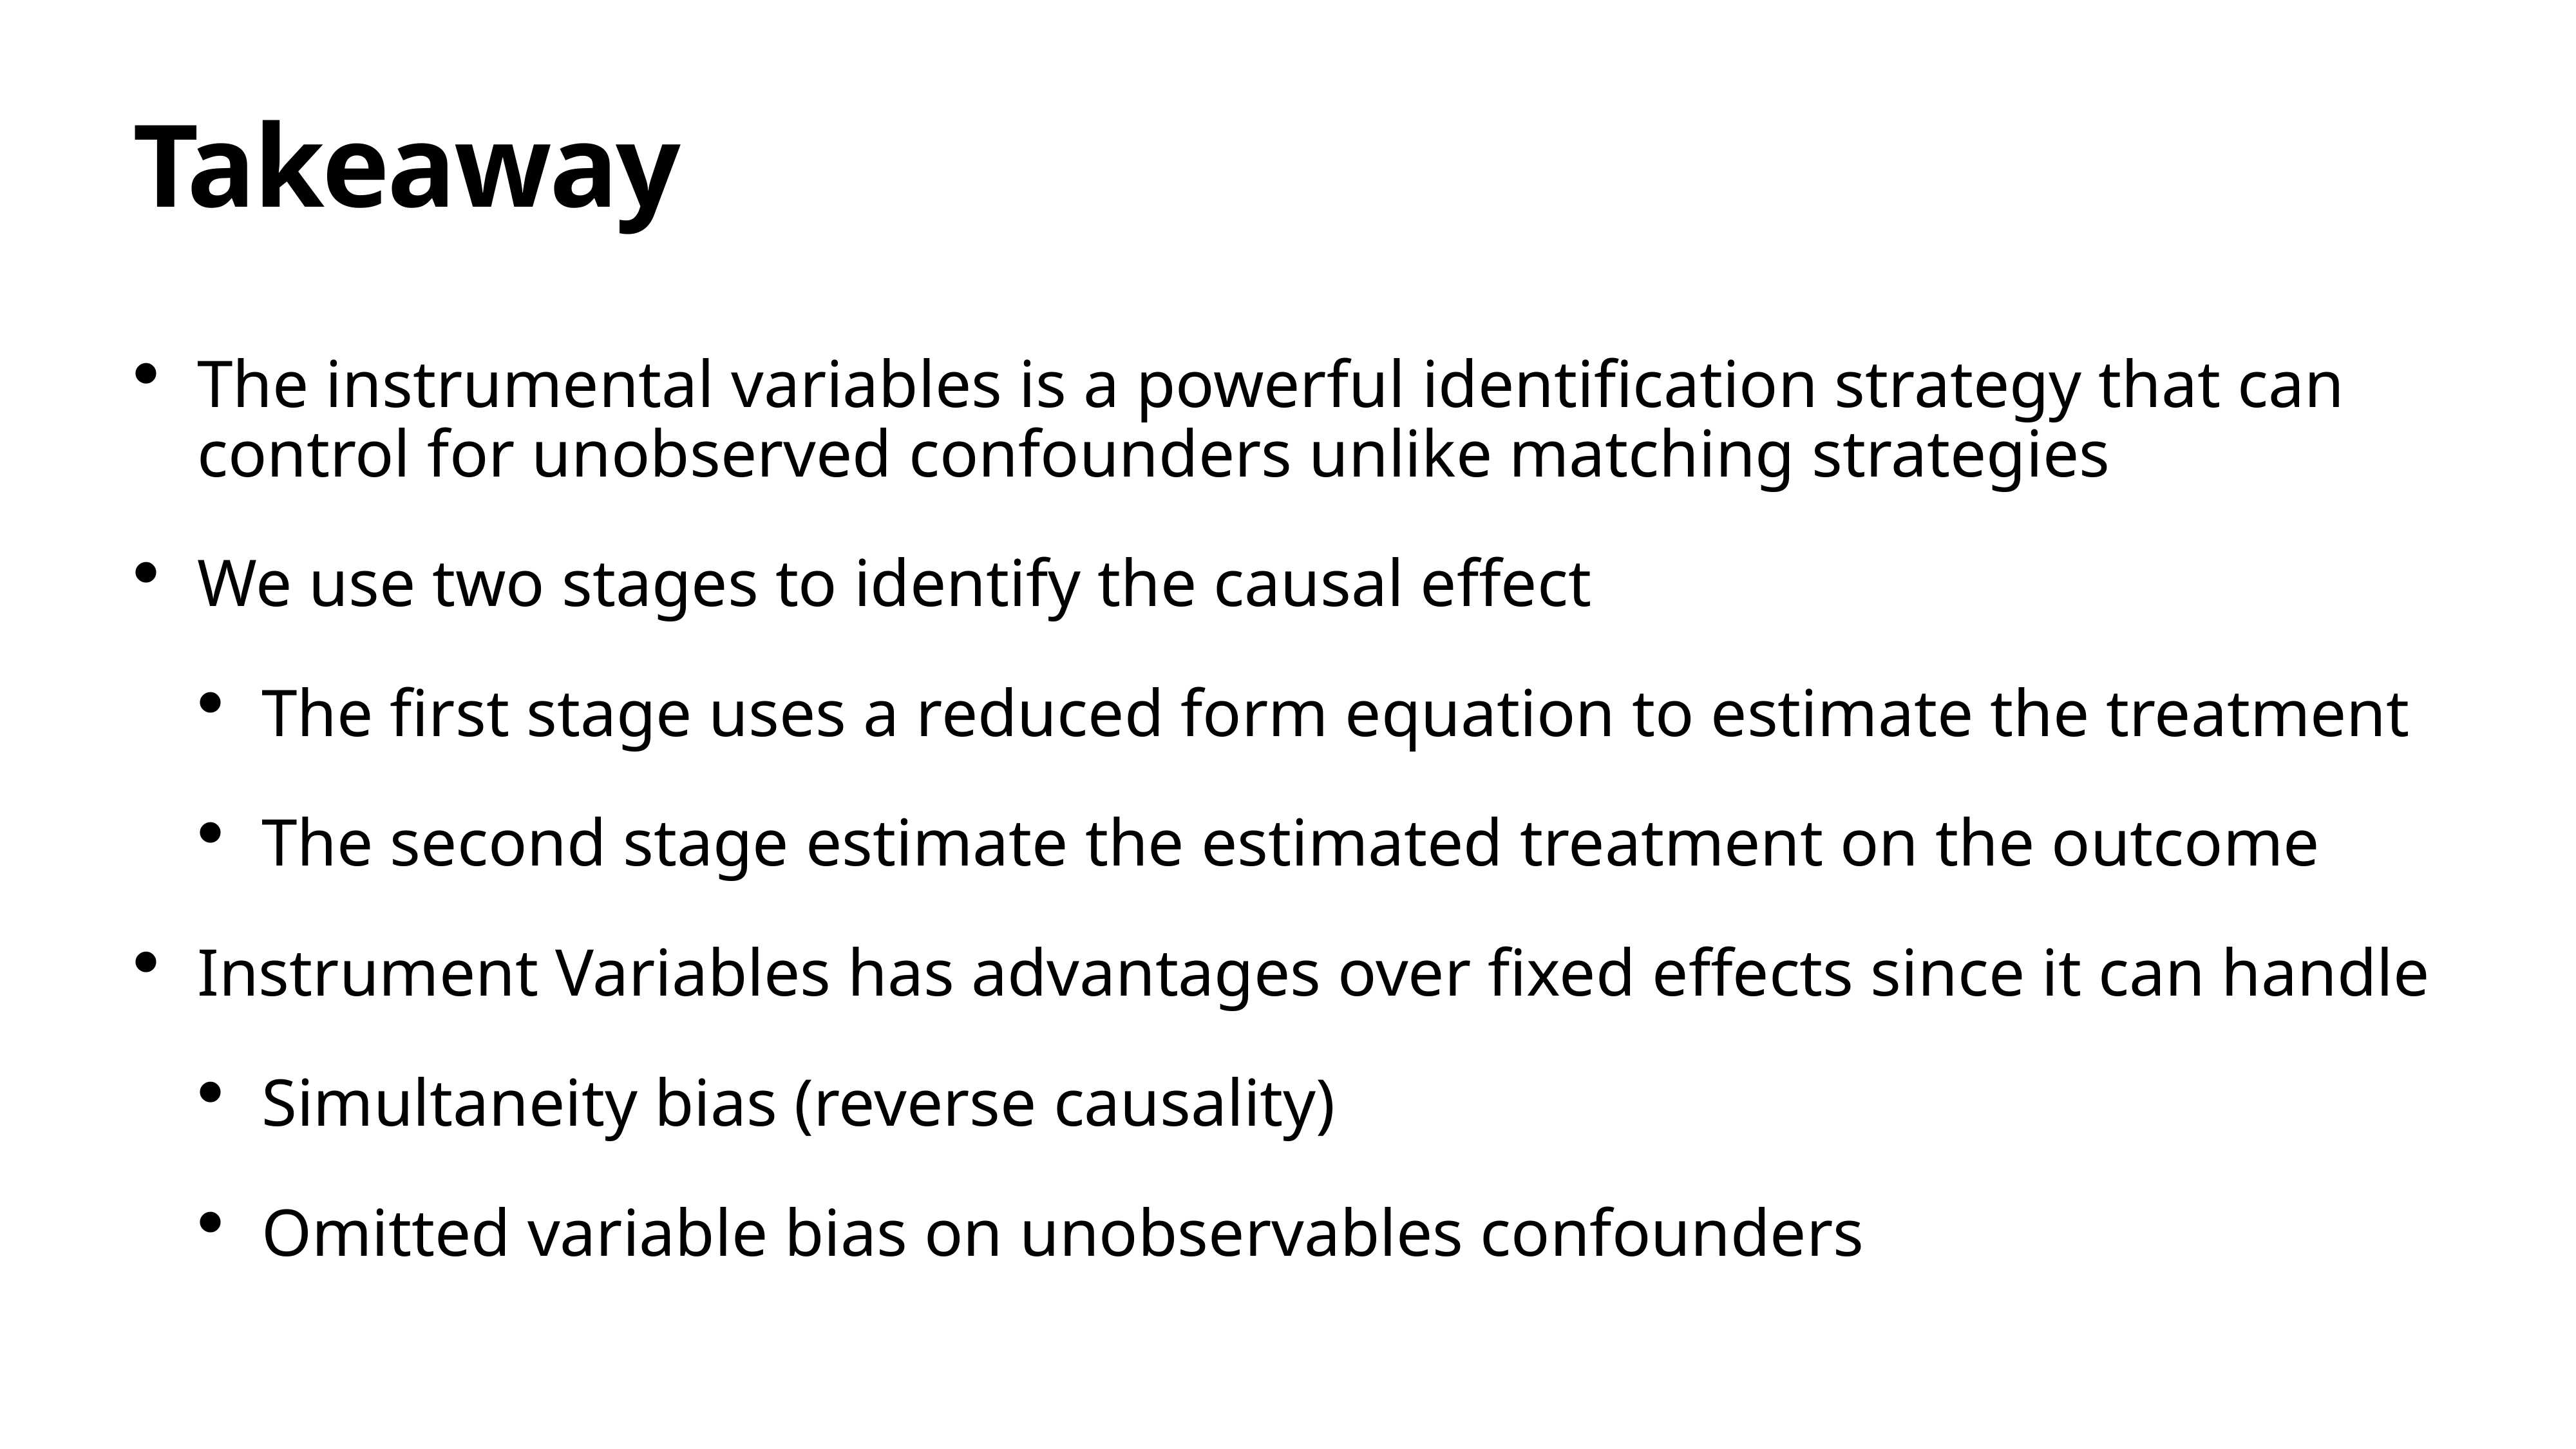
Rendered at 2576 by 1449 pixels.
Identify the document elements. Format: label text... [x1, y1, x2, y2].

title Takeaway [127, 113, 2449, 266]
list The instrumental variables is a powerful identification strategy that can control for unobserved confounders unlike matching strategies We use two stages to identify the causal effect The first stage uses a reduced form equation to estimate the treatment The second stage estimate the estimated treatment on the outcome Instrument Variables has advantages over fixed effects since it can handle Simultaneity bias (reverse causality) Omitted variable bias on unobservables confounders [127, 346, 2449, 1321]
